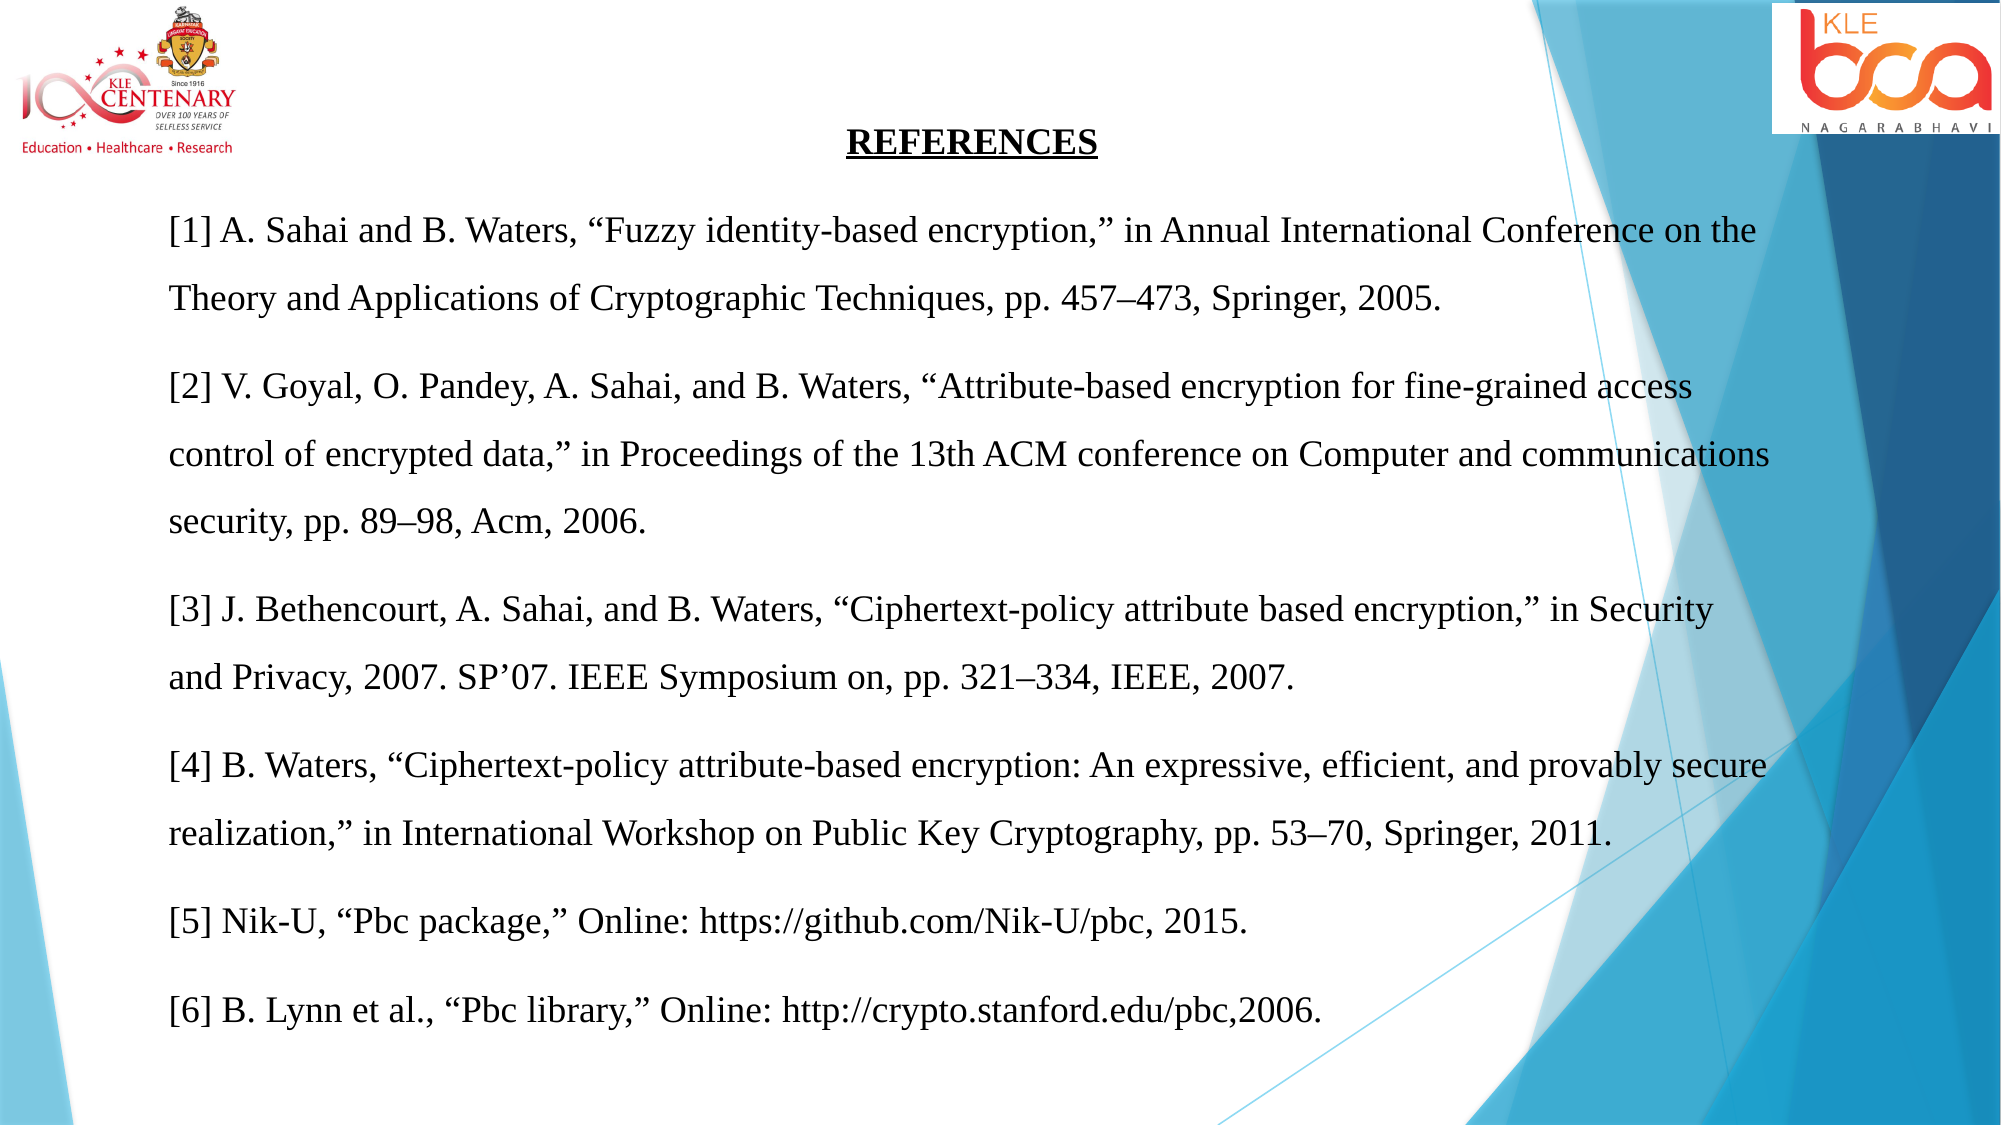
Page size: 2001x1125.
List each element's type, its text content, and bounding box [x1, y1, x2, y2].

text_box REFERENCES [1] A. Sahai and B. Waters, “Fuzzy identity-based encryption,” in Annual International Conference on the Theory and Applications of Cryptographic Techniques, pp. 457–473, Springer, 2005. [2] V. Goyal, O. Pandey, A. Sahai, and B. Waters, “Attribute-based encryption for fine-grained access control of encrypted data,” in Proceedings of the 13th ACM conference on Computer and communications security, pp. 89–98, Acm, 2006. [3] J. Bethencourt, A. Sahai, and B. Waters, “Ciphertext-policy attribute based encryption,” in Security and Privacy, 2007. SP’07. IEEE Symposium on, pp. 321–334, IEEE, 2007. [4] B. Waters, “Ciphertext-policy attribute-based encryption: An expressive, efficient, and provably secure realization,” in International Workshop on Public Key Cryptography, pp. 53–70, Springer, 2011. [5] Nik-U, “Pbc package,” Online: https://github.com/Nik-U/pbc, 2015. [6] B. Lynn et al., “Pbc library,” Online: http://crypto.stanford.edu/pbc,2006. [153, 87, 1791, 1037]
picture [1772, 3, 2000, 134]
picture [11, 3, 237, 159]
